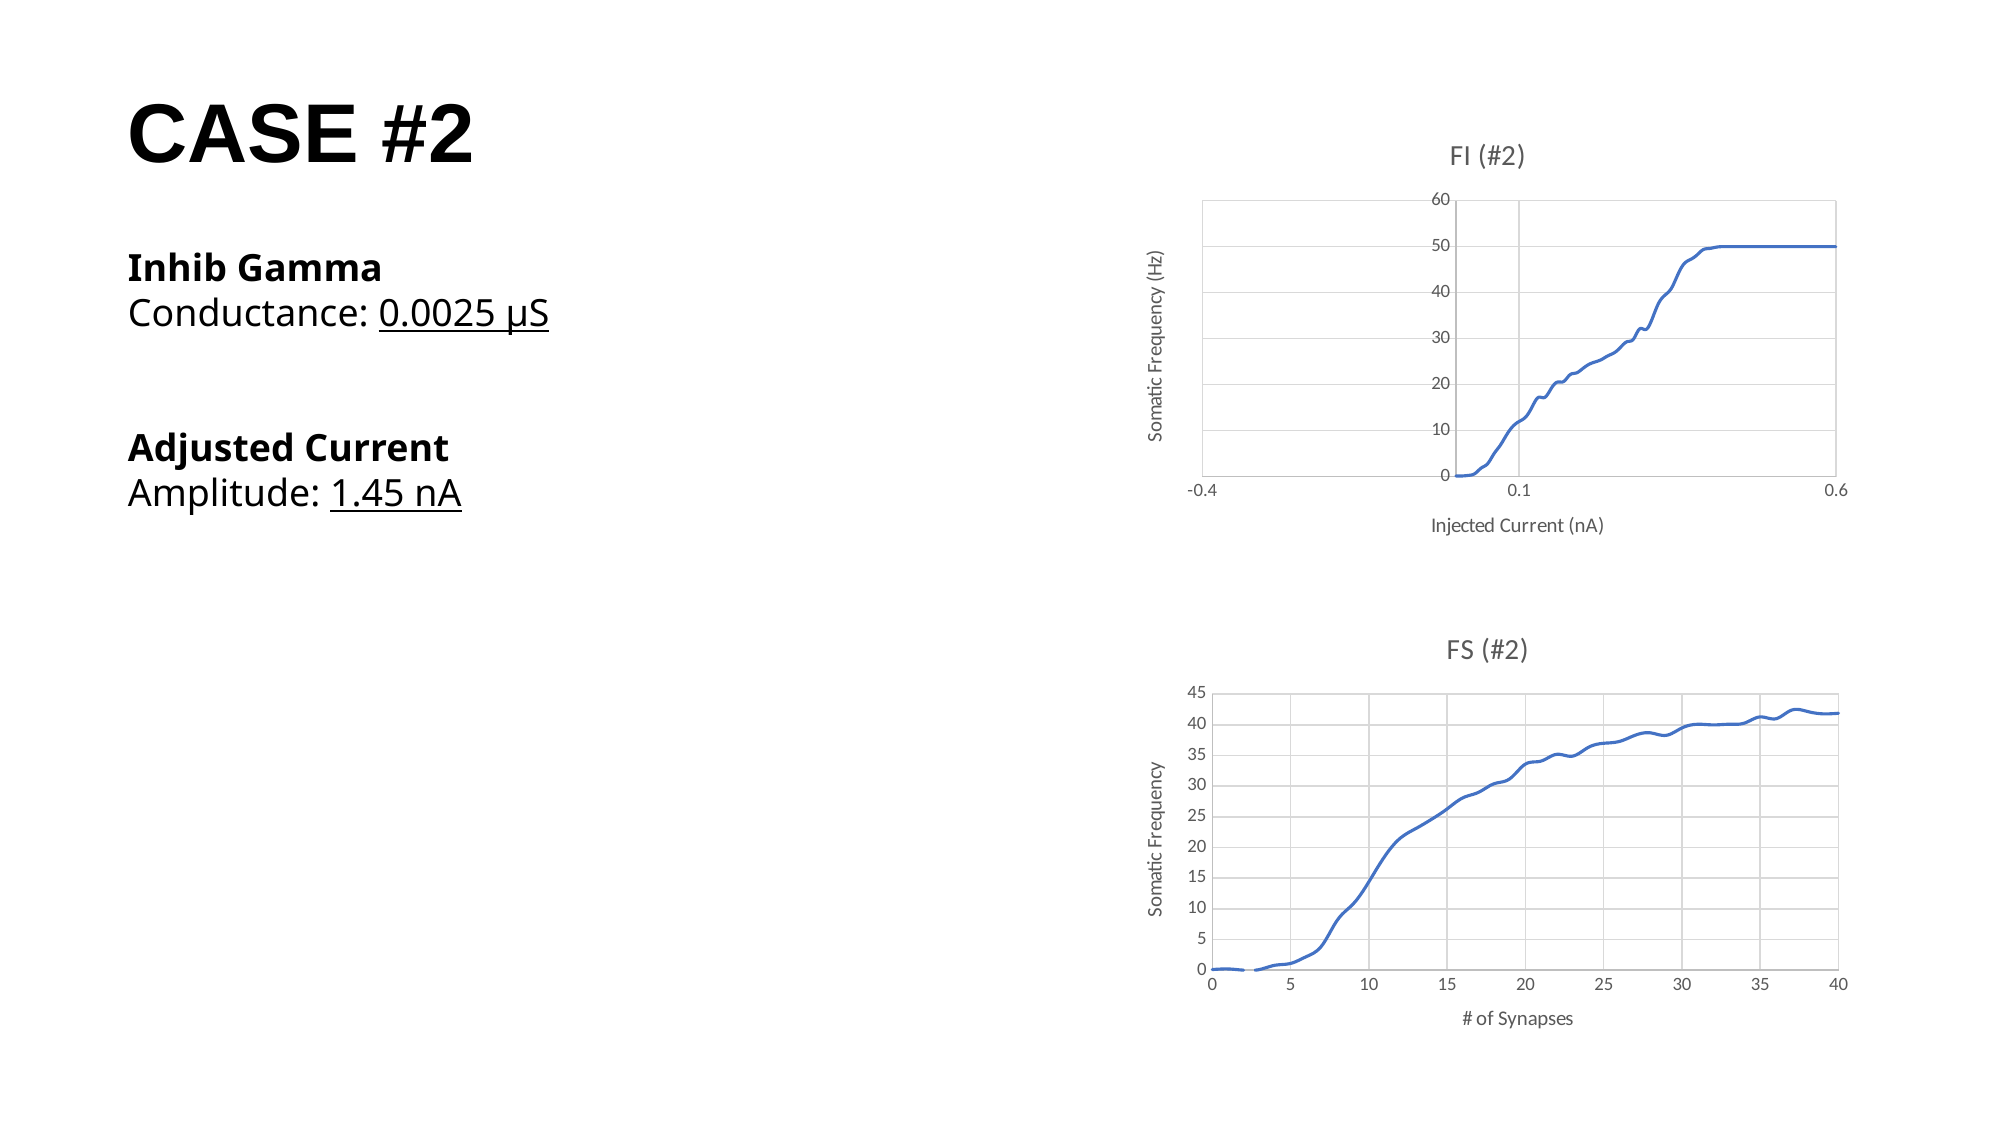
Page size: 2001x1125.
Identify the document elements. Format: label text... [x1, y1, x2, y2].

text_box Inhib Gamma Conductance: 0.0025 µS Adjusted Current Amplitude: 1.45 nA [113, 236, 1112, 522]
chart [1112, 611, 1863, 1062]
chart [1112, 118, 1863, 569]
text_box CASE #2 [113, 71, 1114, 187]
